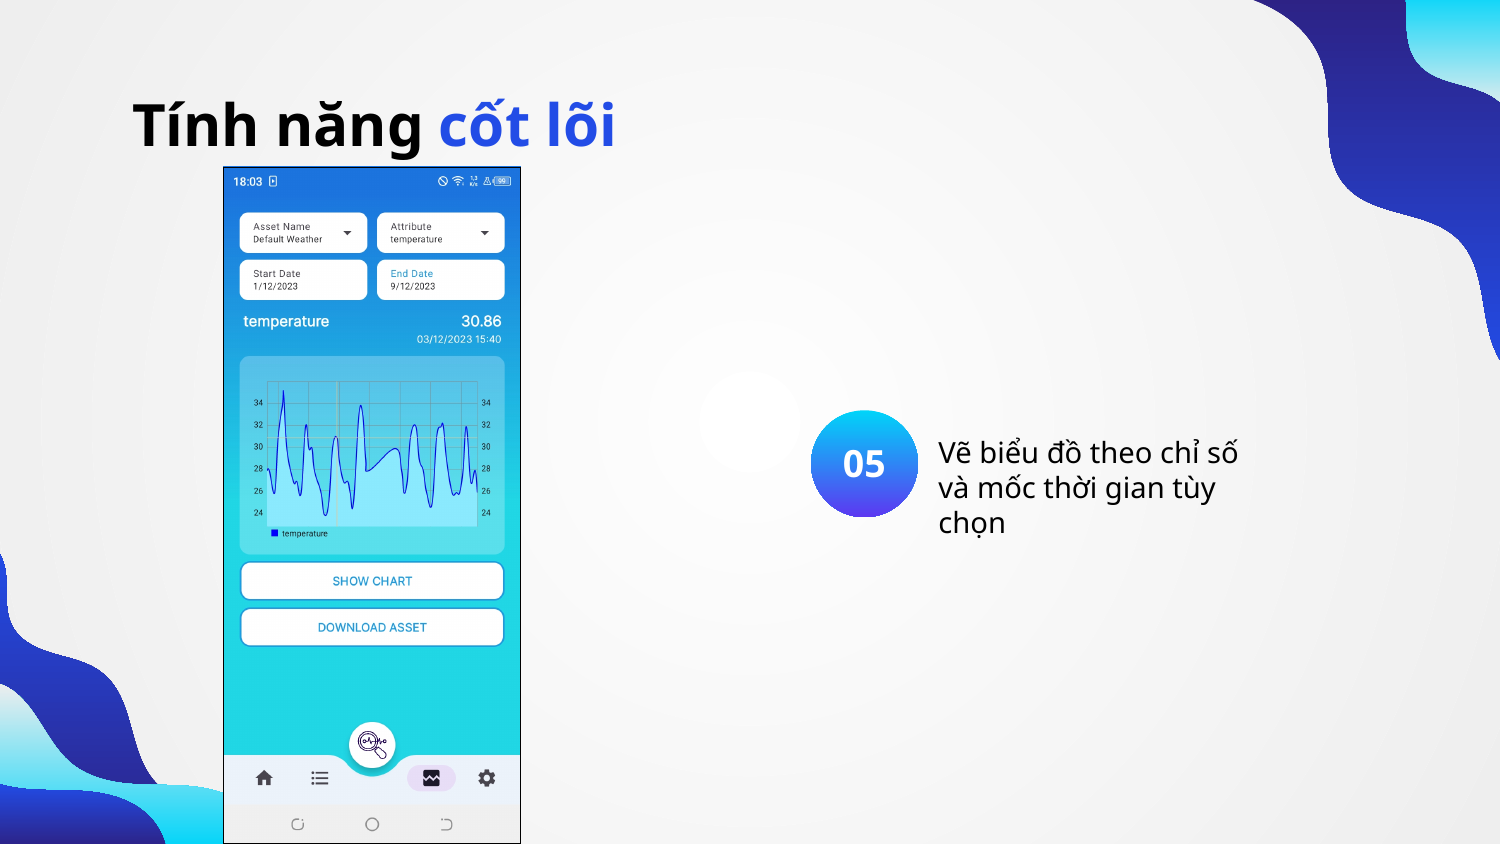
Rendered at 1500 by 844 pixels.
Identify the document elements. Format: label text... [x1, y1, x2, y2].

picture [223, 166, 522, 844]
text_box 05 [815, 433, 914, 500]
title Tính năng cốt lõi [116, 72, 1383, 167]
text_box [811, 443, 815, 484]
text_box [825, 500, 904, 518]
text_box [914, 443, 918, 484]
text_box Vẽ biểu đồ theo chỉ số và mốc thời gian tùy chọn [923, 418, 1277, 543]
text_box [820, 410, 909, 433]
